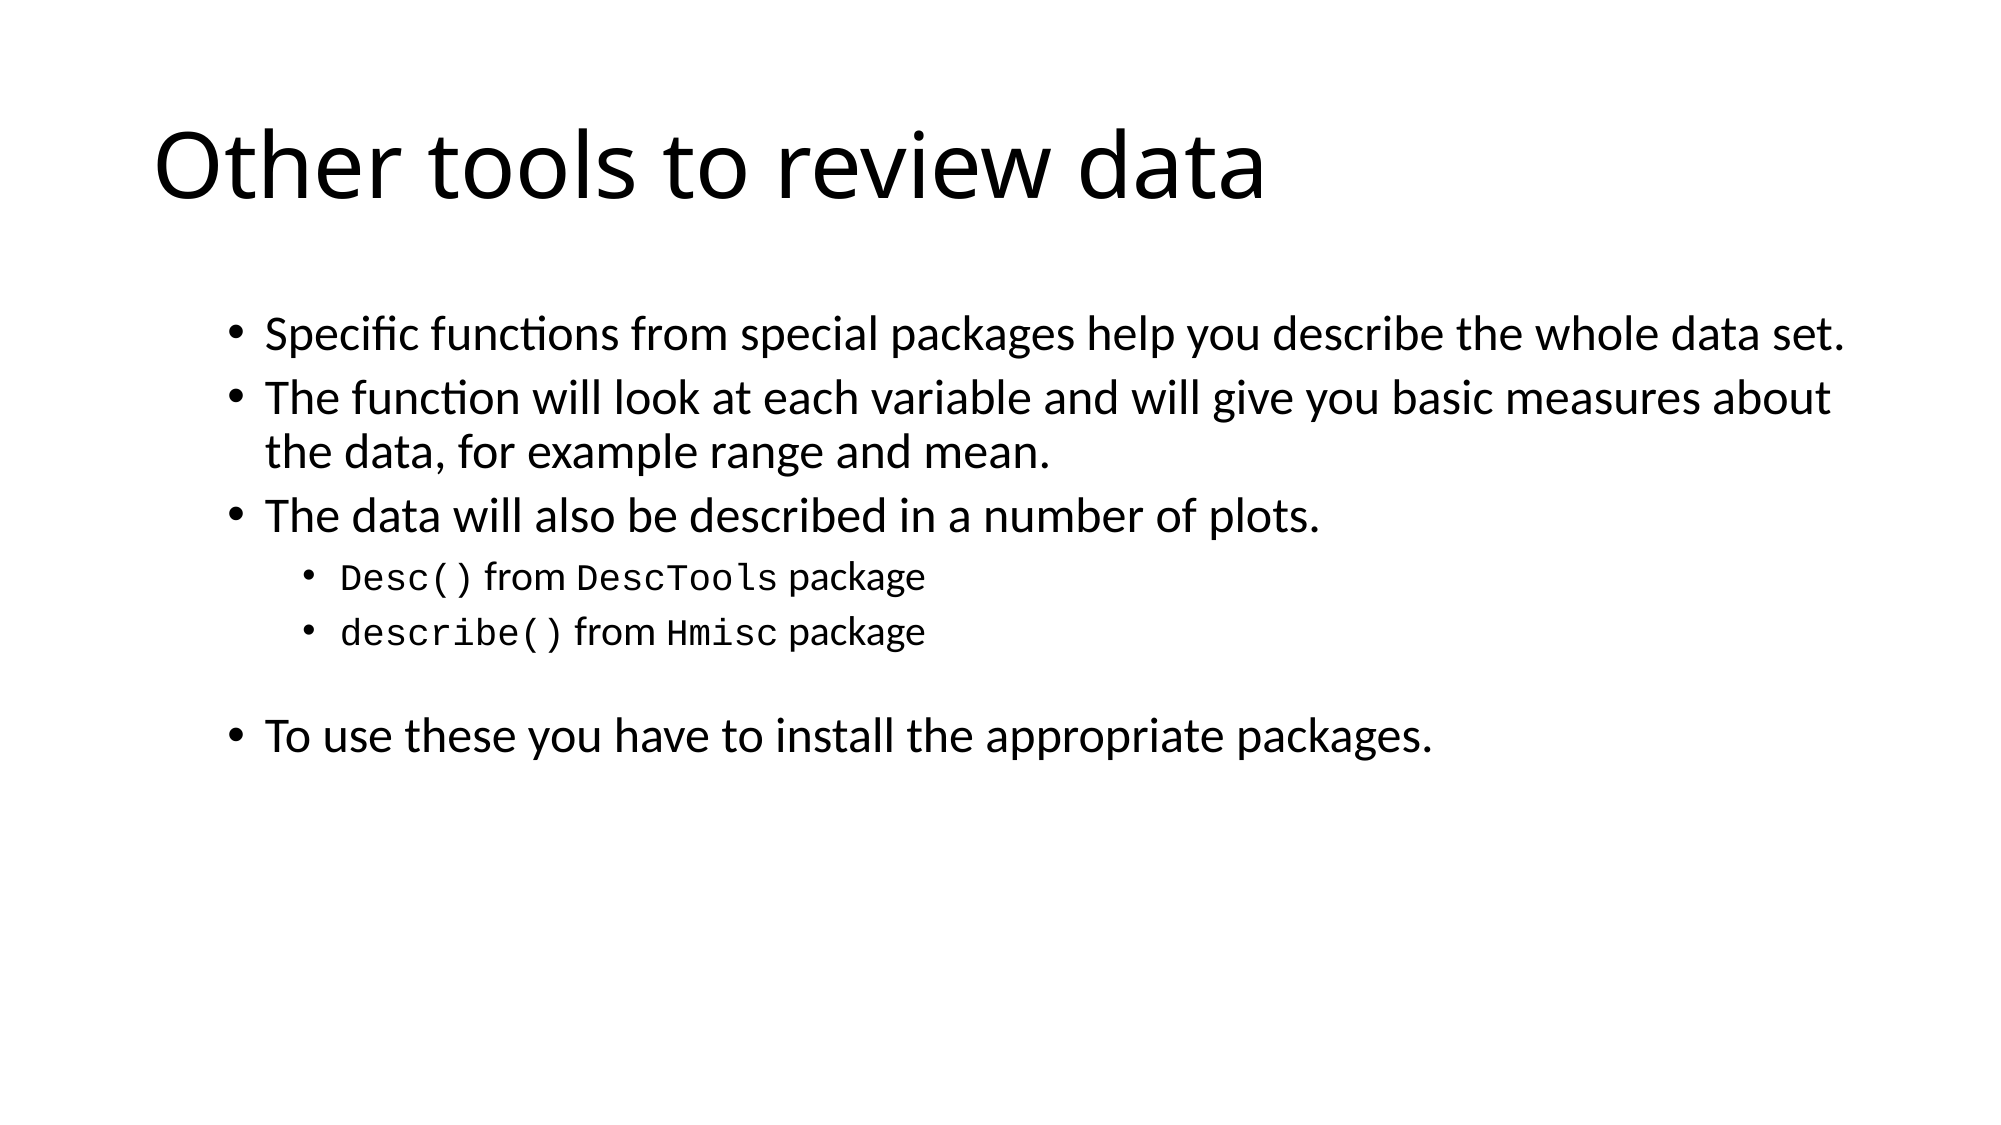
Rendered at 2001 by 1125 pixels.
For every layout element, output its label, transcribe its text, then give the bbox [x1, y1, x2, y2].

list Specific functions from special packages help you describe the whole data set. The function will look at each variable and will give you basic measures about the data, for example range and mean. The data will also be described in a number of plots. Desc() from DescTools package describe() from Hmisc package To use these you have to install the appropriate packages. [137, 299, 1863, 1014]
title Other tools to review data [137, 59, 1863, 278]
